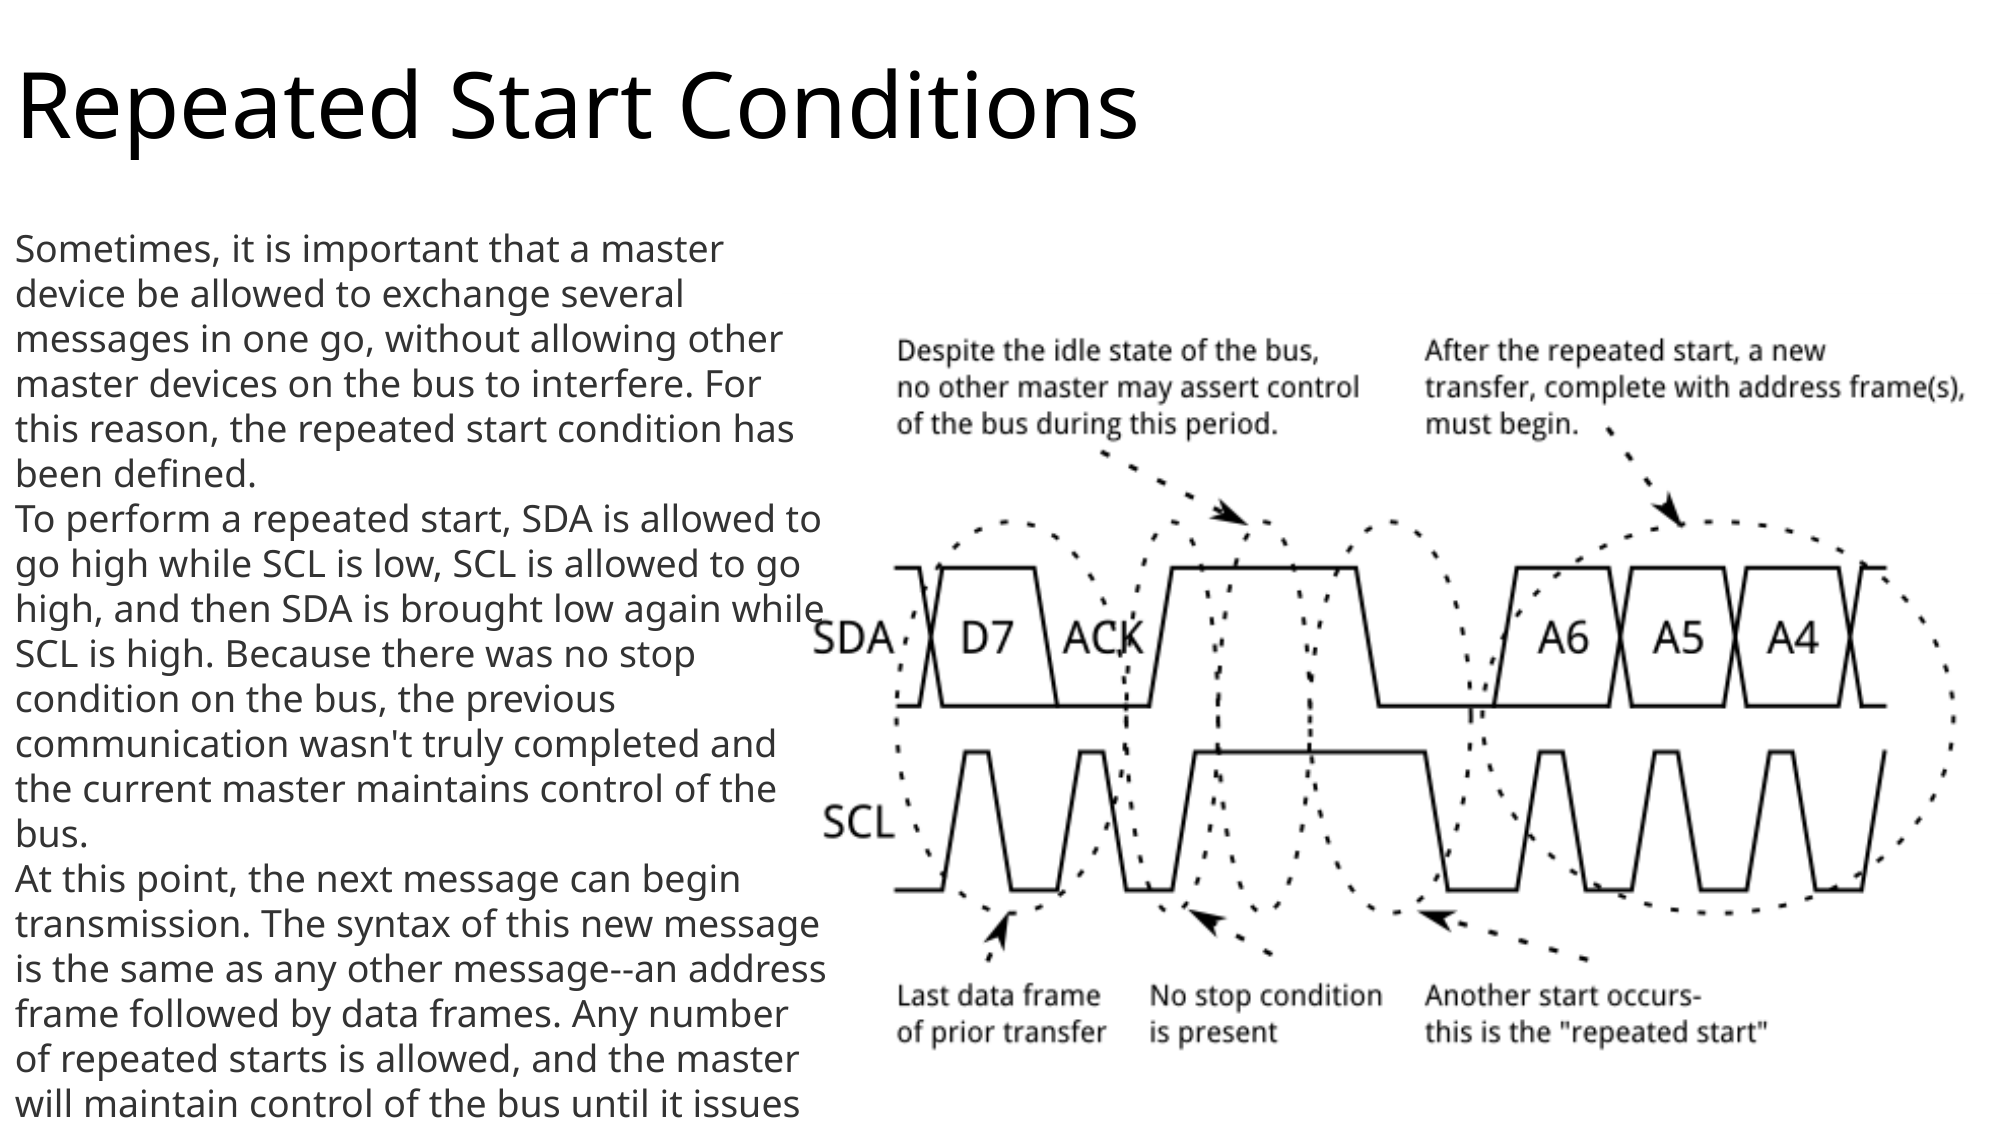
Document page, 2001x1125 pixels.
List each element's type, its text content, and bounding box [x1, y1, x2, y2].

title Repeated Start Conditions [0, 0, 1725, 218]
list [781, 292, 2000, 1075]
text_box Sometimes, it is important that a master device be allowed to exchange several messages in one go, without allowing other master devices on the bus to interfere. For this reason, the repeated start condition has been defined. To perform a repeated start, SDA is allowed to go high while SCL is low, SCL is allowed to go high, and then SDA is brought low again while SCL is high. Because there was no stop condition on the bus, the previous communication wasn't truly completed and the current master maintains control of the bus. At this point, the next message can begin transmission. The syntax of this new message is the same as any other message--an address frame followed by data frames. Any number of repeated starts is allowed, and the master will maintain control of the bus until it issues a stop condition. [0, 217, 847, 1125]
